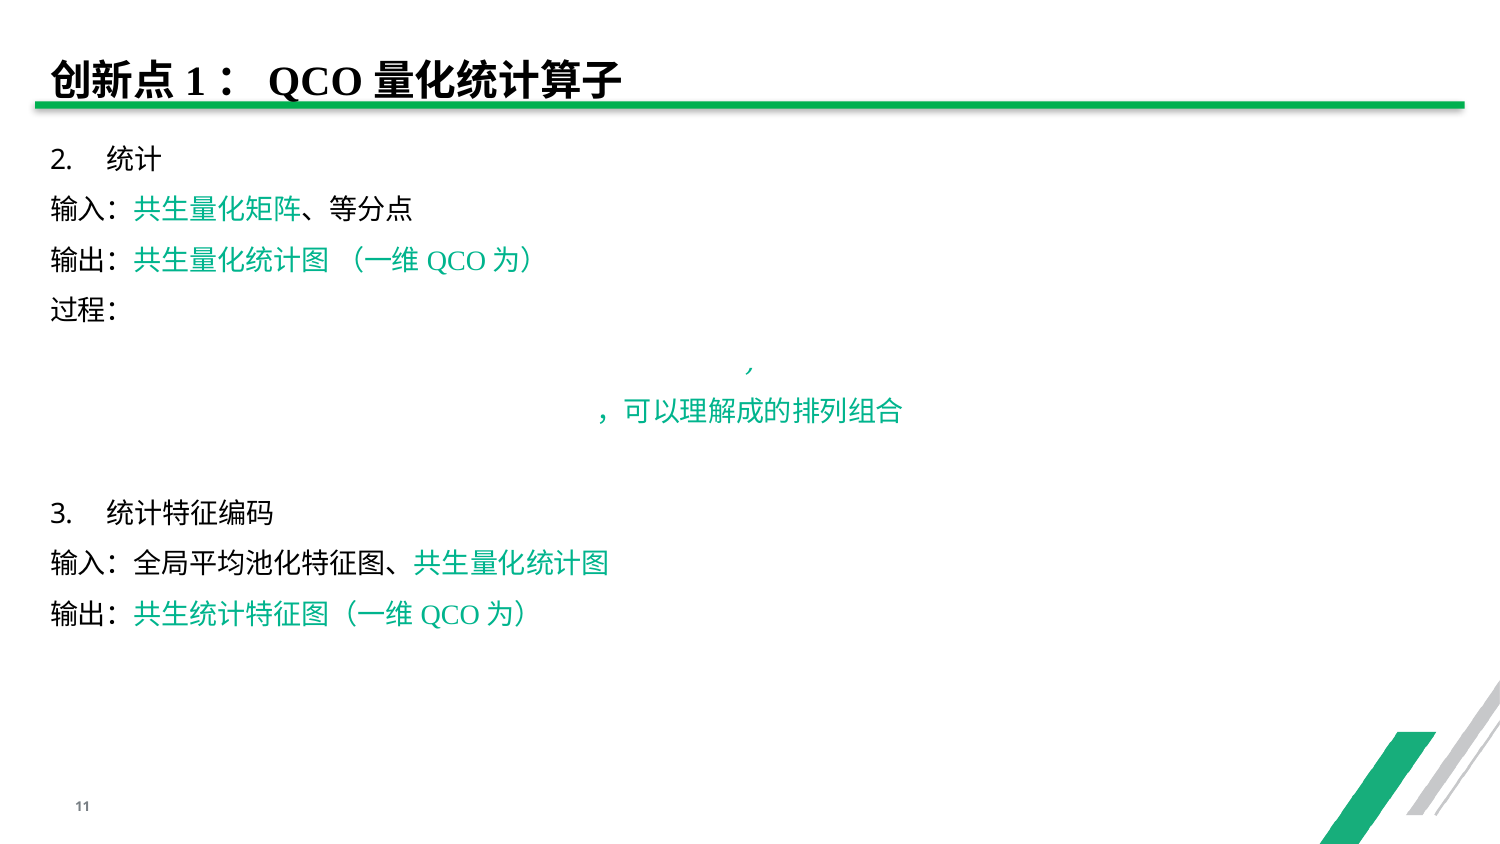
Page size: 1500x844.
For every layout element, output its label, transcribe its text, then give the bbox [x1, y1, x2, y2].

picture [1225, 626, 1500, 844]
text_box 创新点1：QCO量化统计算子 [35, 11, 1465, 112]
